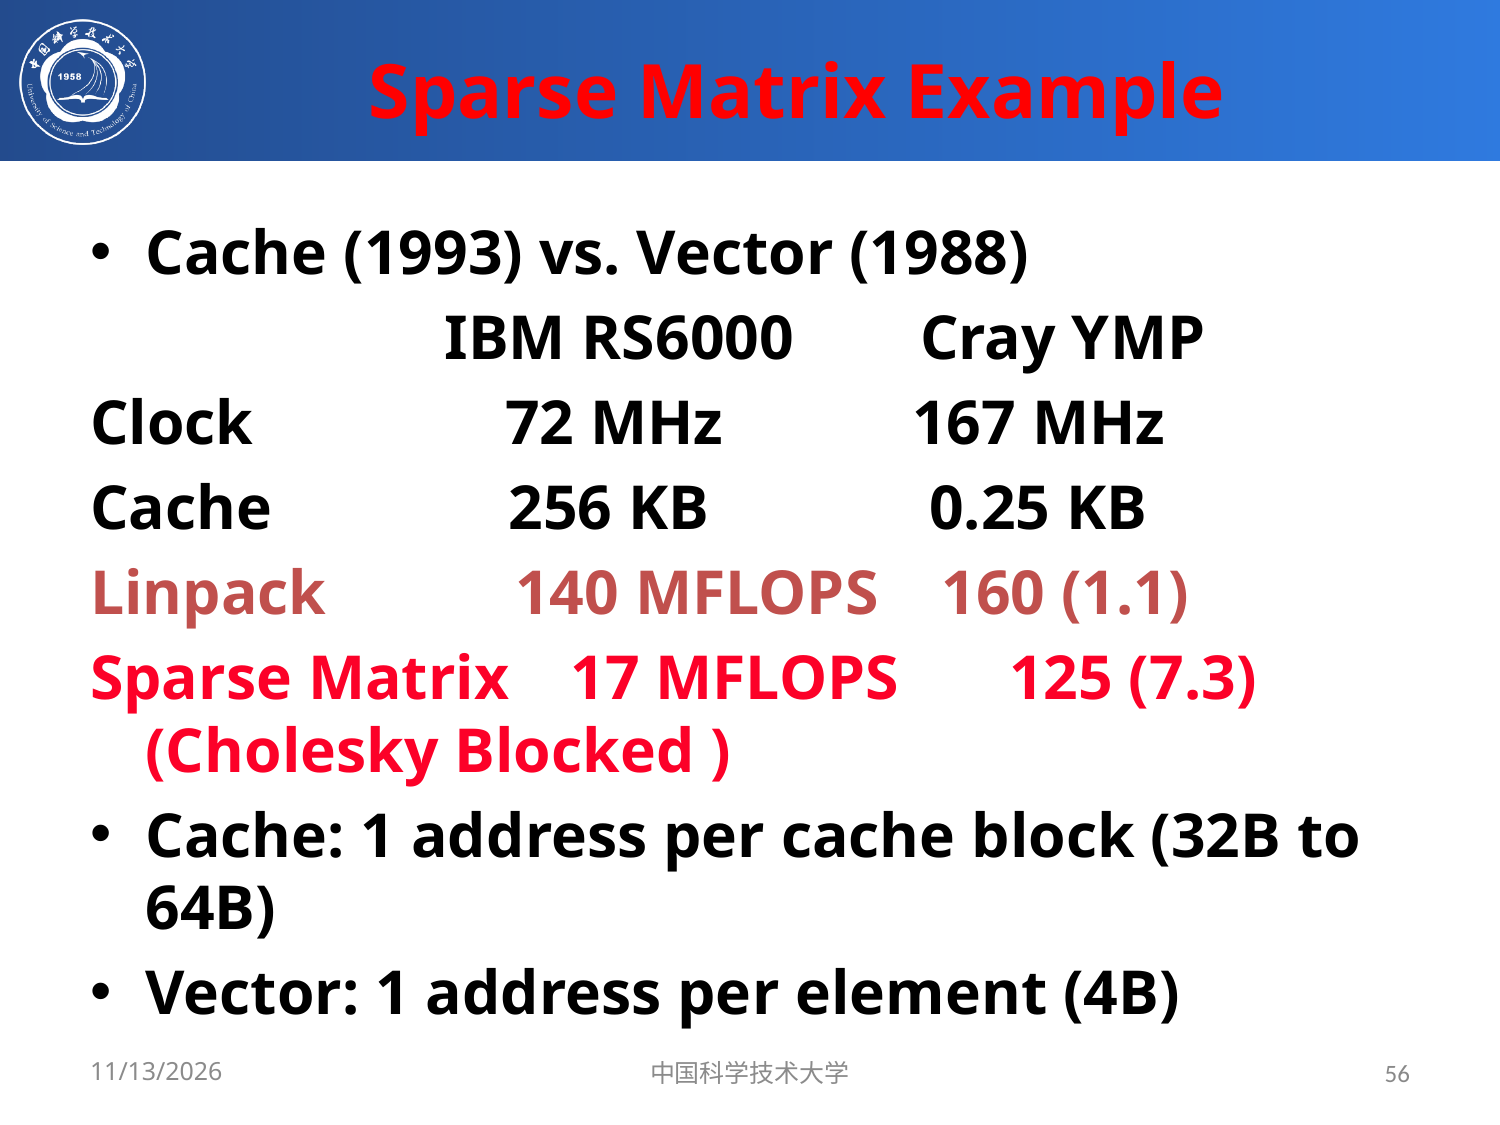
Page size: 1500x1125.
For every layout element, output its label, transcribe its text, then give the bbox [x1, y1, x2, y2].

footer 中国科学技术大学 [512, 1042, 988, 1103]
slide_number 56 [1074, 1042, 1425, 1103]
picture [19, 19, 146, 145]
title Sparse Matrix Example [169, 24, 1425, 153]
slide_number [75, 1042, 425, 1103]
list Cache (1993) vs. Vector (1988) IBM RS6000 Cray YMP Clock 72 MHz 167 MHz Cache 256 KB 0.25 KB Linpack 140 MFLOPS 160 (1.1) Sparse Matrix 17 MFLOPS 125 (7.3) (Cholesky Blocked ) Cache: 1 address per cache block (32B to 64B) Vector: 1 address per element (4B) [75, 206, 1425, 1036]
